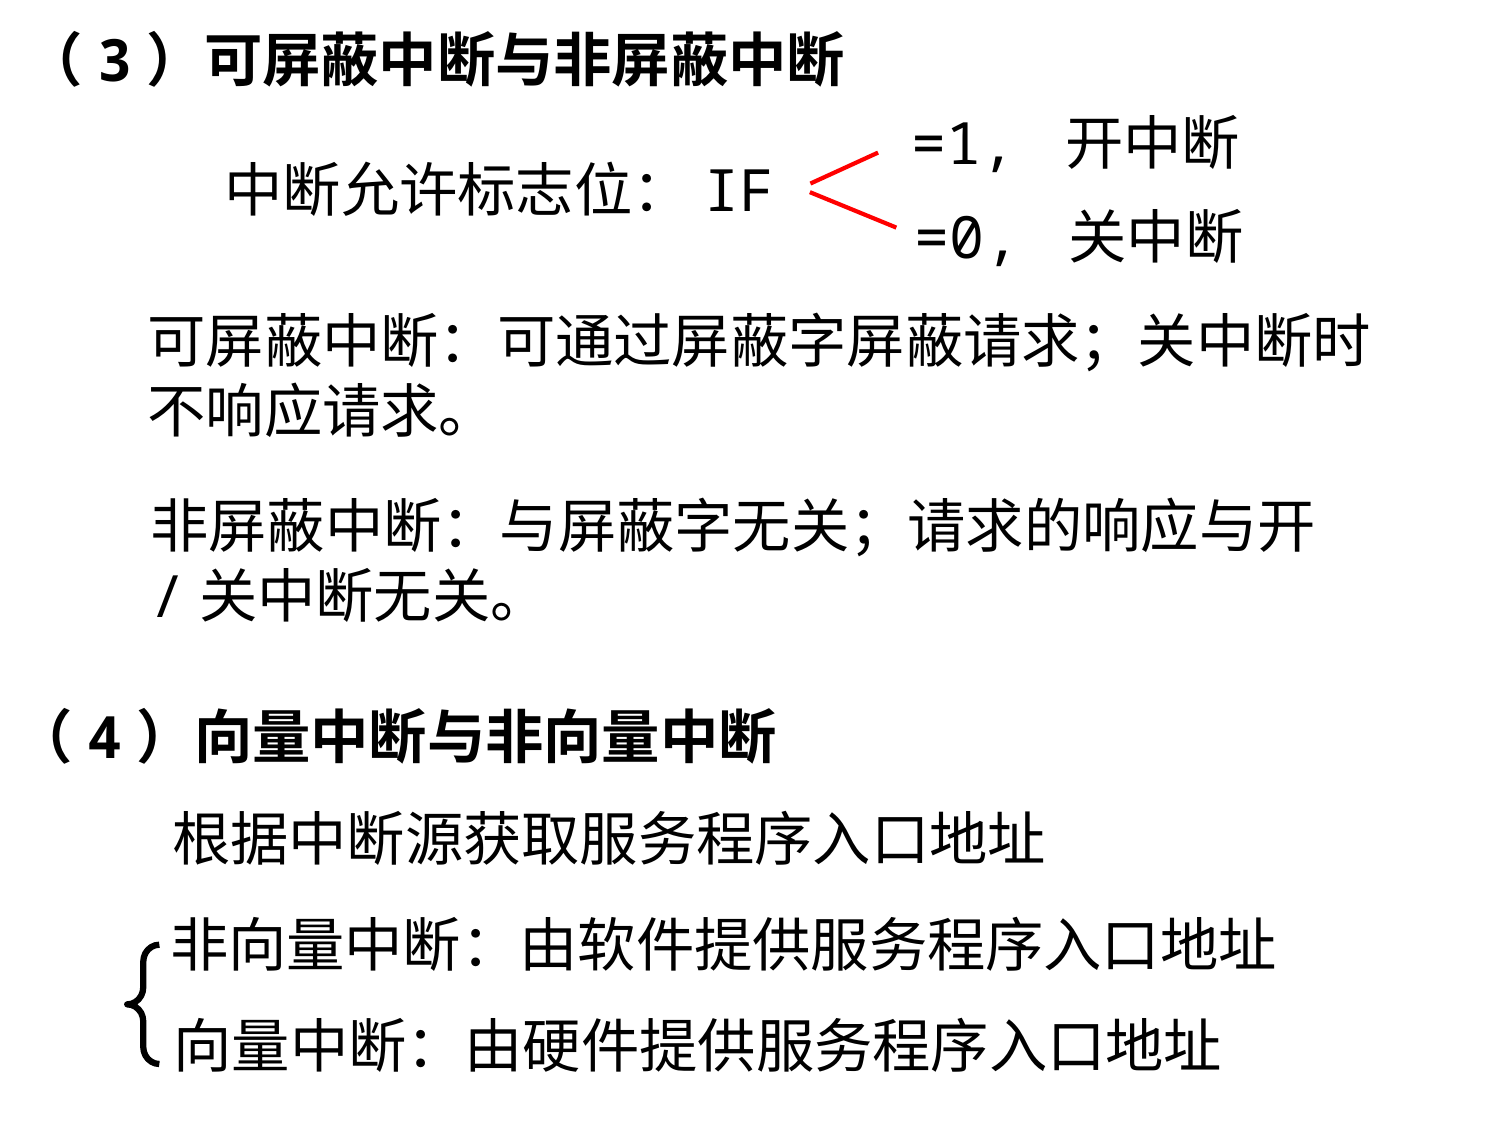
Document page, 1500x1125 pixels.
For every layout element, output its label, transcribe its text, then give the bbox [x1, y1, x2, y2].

text_box （4）向量中断与非向量中断 [0, 692, 950, 778]
text_box 可屏蔽中断：可通过屏蔽字屏蔽请求；关中断时不响应请求。 [132, 296, 1413, 451]
text_box [127, 944, 160, 1064]
text_box （3）可屏蔽中断与非屏蔽中断 [10, 15, 1286, 101]
text_box 非向量中断：由软件提供服务程序入口地址 [155, 900, 1396, 986]
text_box 向量中断：由硬件提供服务程序入口地址 [158, 1001, 1344, 1086]
text_box 非屏蔽中断：与屏蔽字无关；请求的响应与开/关中断无关。 [135, 482, 1362, 637]
text_box 中断允许标志位：IF [209, 145, 928, 231]
text_box =0, 关中断 [899, 193, 1339, 278]
text_box 根据中断源获取服务程序入口地址 [157, 795, 1291, 880]
text_box =1, 开中断 [896, 98, 1336, 184]
